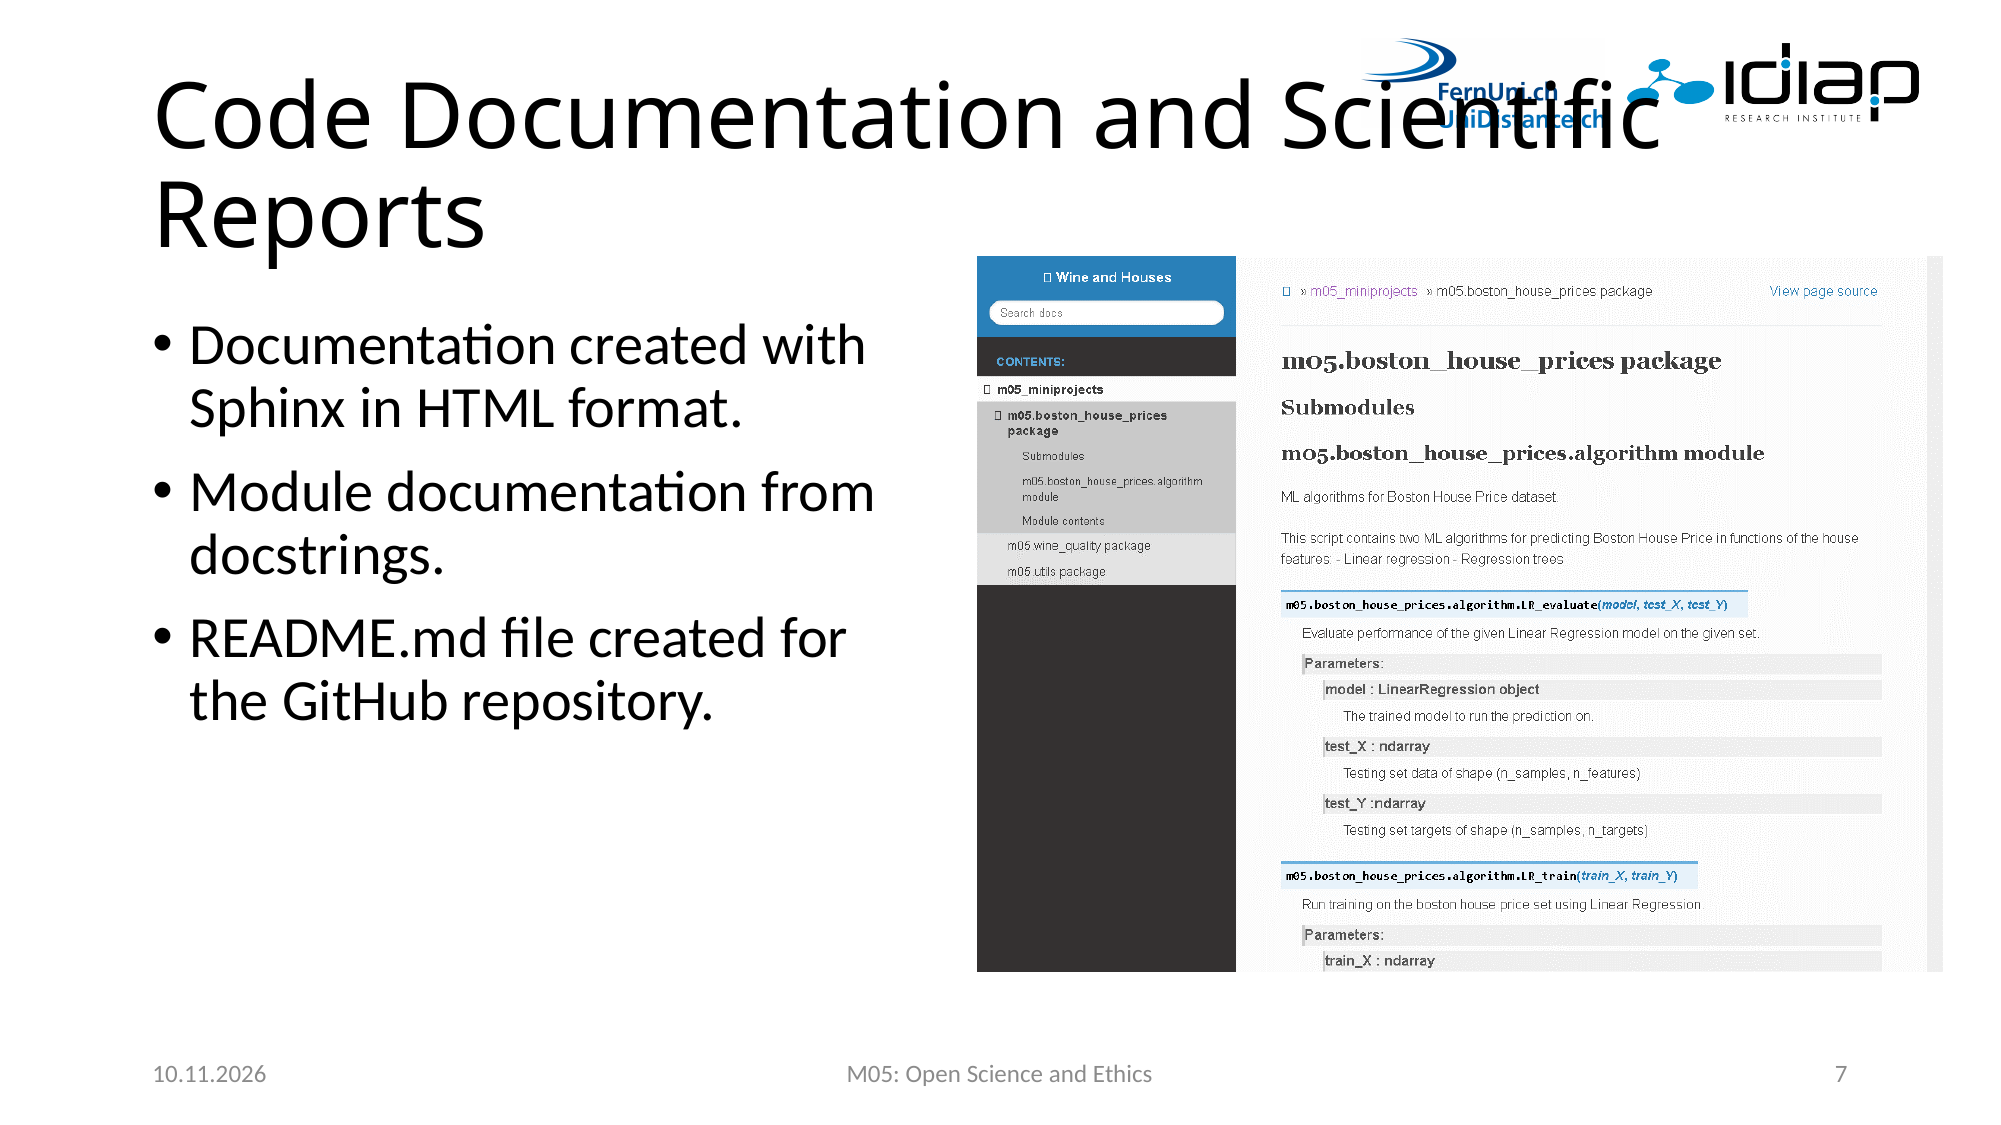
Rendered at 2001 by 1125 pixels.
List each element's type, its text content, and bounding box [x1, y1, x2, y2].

picture [1627, 43, 1919, 122]
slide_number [137, 1042, 588, 1103]
picture [1361, 38, 1605, 59]
title Code Documentation and Scientific Reports [137, 59, 1863, 278]
picture [977, 256, 1943, 972]
footer M05: Open Science and Ethics [662, 1042, 1338, 1103]
slide_number 7 [1412, 1042, 1863, 1103]
list Documentation created with Sphinx in HTML format. Module documentation from docstrings. README.md file created for the GitHub repository. [137, 307, 911, 1021]
